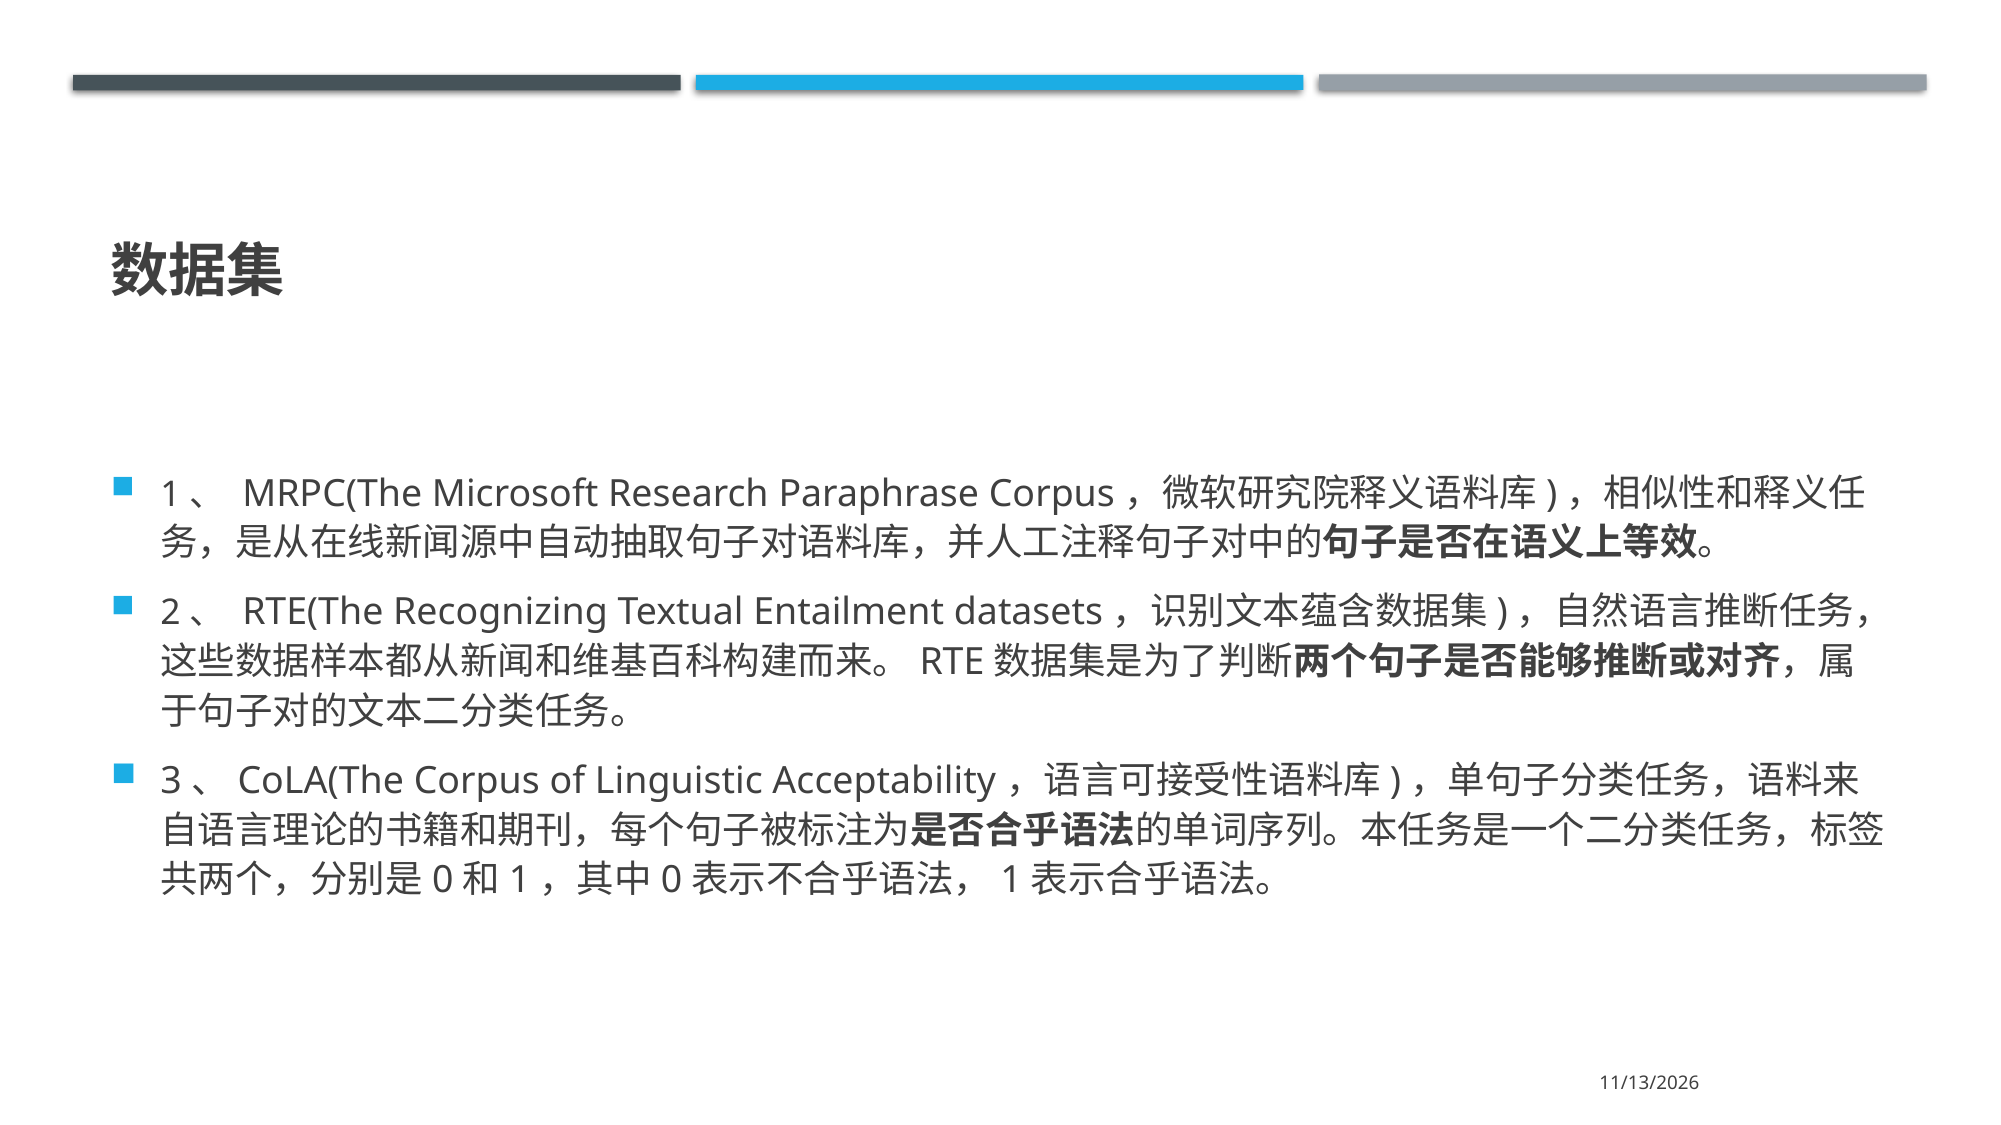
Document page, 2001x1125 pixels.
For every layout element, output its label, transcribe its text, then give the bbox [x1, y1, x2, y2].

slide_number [1247, 1053, 1715, 1114]
title 数据集 [95, 115, 1905, 311]
list 1、 MRPC(The Microsoft Research Paraphrase Corpus，微软研究院释义语料库)，相似性和释义任务，是从在线新闻源中自动抽取句子对语料库，并人工注释句子对中的句子是否在语义上等效。 2、 RTE(The Recognizing Textual Entailment datasets，识别文本蕴含数据集)，自然语言推断任务，这些数据样本都从新闻和维基百科构建而来。RTE数据集是为了判断两个句子是否能够推断或对齐，属于句子对的文本二分类任务。 3、CoLA(The Corpus of Linguistic Acceptability，语言可接受性语料库)，单句子分类任务，语料来自语言理论的书籍和期刊，每个句子被标注为是否合乎语法的单词序列。本任务是一个二分类任务，标签共两个，分别是0和1，其中0表示不合乎语法，1表示合乎语法。 [95, 383, 1905, 981]
